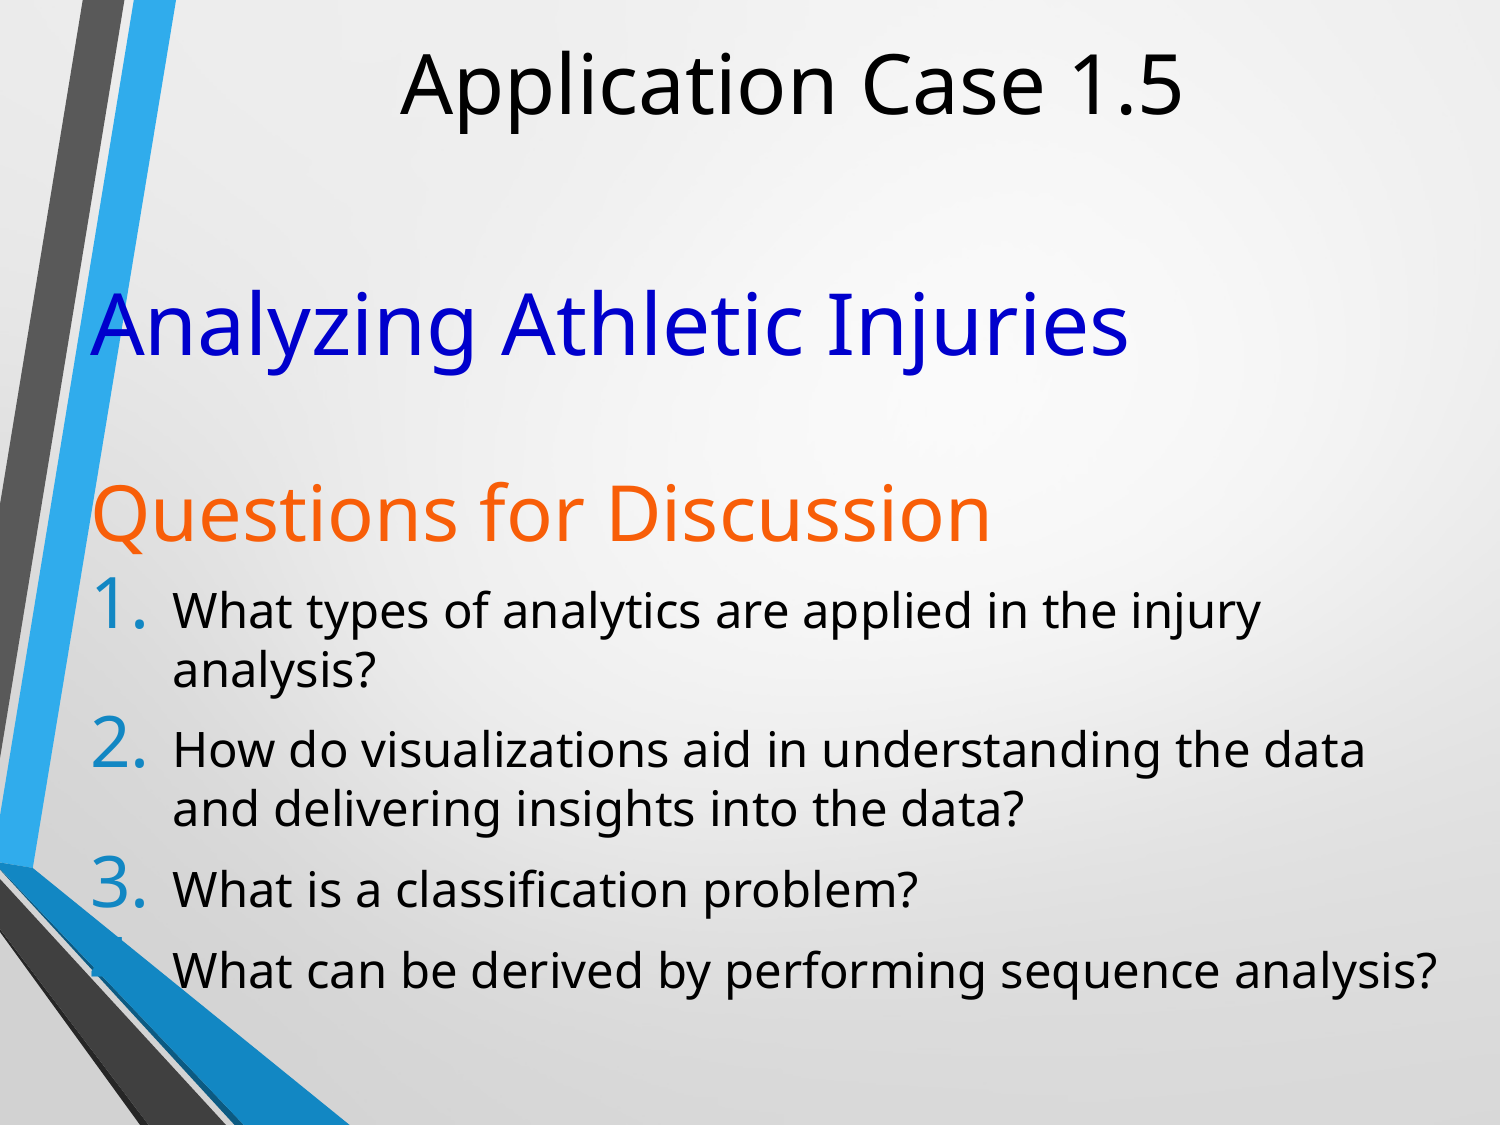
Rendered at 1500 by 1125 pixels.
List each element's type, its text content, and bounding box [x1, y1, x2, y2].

title Application Case 1.5 [161, 0, 1425, 163]
list Analyzing Athletic Injuries Questions for Discussion What types of analytics are applied in the injury analysis? How do visualizations aid in understanding the data and delivering insights into the data? What is a classification problem? What can be derived by performing sequence analysis? [75, 262, 1475, 1063]
